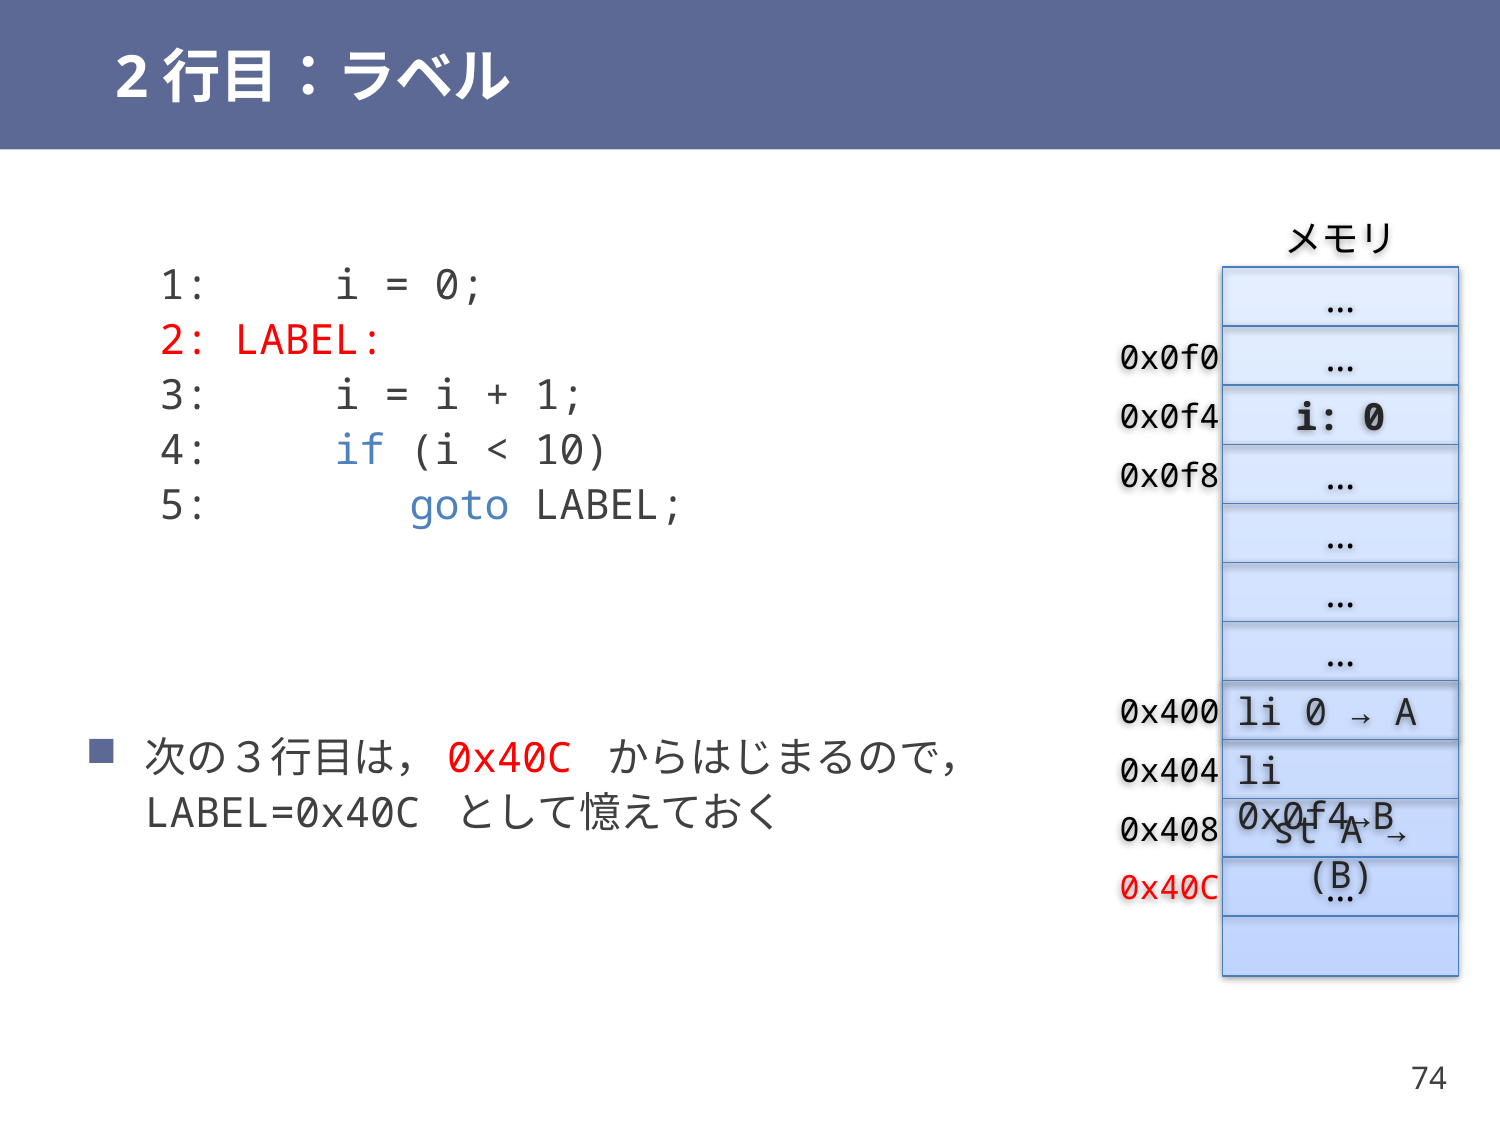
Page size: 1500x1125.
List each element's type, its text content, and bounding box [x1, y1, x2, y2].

text_box … [1222, 503, 1459, 561]
text_box i: 0 [1222, 393, 1459, 443]
text_box … [1222, 562, 1459, 620]
text_box 0x408 [1104, 798, 1223, 854]
text_box メモリ [1222, 207, 1459, 266]
text_box 0x0f0 [1104, 325, 1223, 386]
text_box 0x400 [1104, 680, 1220, 737]
text_box 0x0f4 [1104, 393, 1217, 445]
text_box st A → (B) [1224, 798, 1459, 855]
text_box … [1223, 325, 1459, 386]
text_box [1222, 924, 1459, 977]
text_box … [1222, 266, 1459, 325]
text_box li 0x0f4→B [1227, 748, 1459, 797]
title 2行目：ラベル [100, 0, 1500, 150]
list 次の３行目は，0x40C からはじまるので， LABEL=0x40C として憶えておく [70, 665, 1105, 947]
text_box … [1222, 621, 1459, 678]
text_box 0x40C [1104, 856, 1223, 917]
text_box 0x0f8 [1104, 452, 1217, 504]
text_box li 0 → A [1222, 680, 1459, 740]
text_box … [1224, 856, 1459, 917]
text_box 0x404 [1104, 739, 1223, 796]
text_box … [1222, 444, 1459, 502]
text_box 1: i = 0; 2: LABEL: 3: i = i + 1; 4: if (i < 10) 5: goto LABEL; [144, 267, 750, 514]
